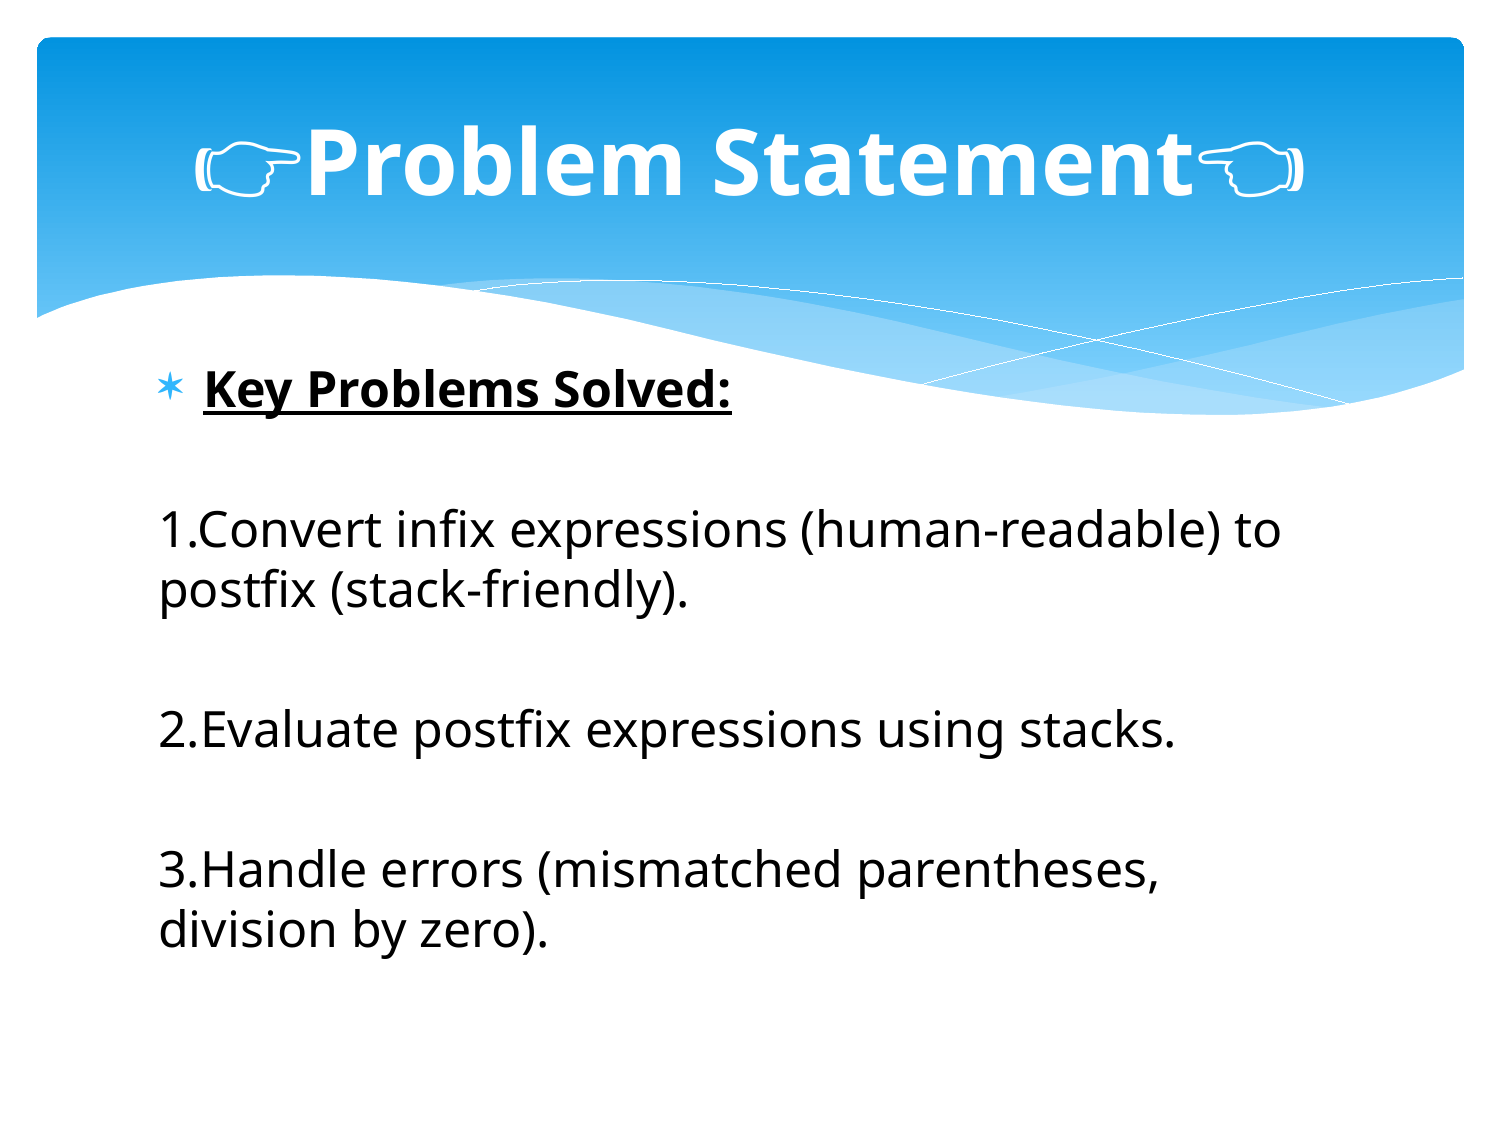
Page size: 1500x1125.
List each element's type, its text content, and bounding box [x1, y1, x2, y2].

list Key Problems Solved: 1.Convert infix expressions (human-readable) to postfix (stack-friendly). 2.Evaluate postfix expressions using stacks. 3.Handle errors (mismatched parentheses, division by zero). [143, 350, 1359, 1005]
title 👉Problem Statement👈 [75, 55, 1425, 261]
